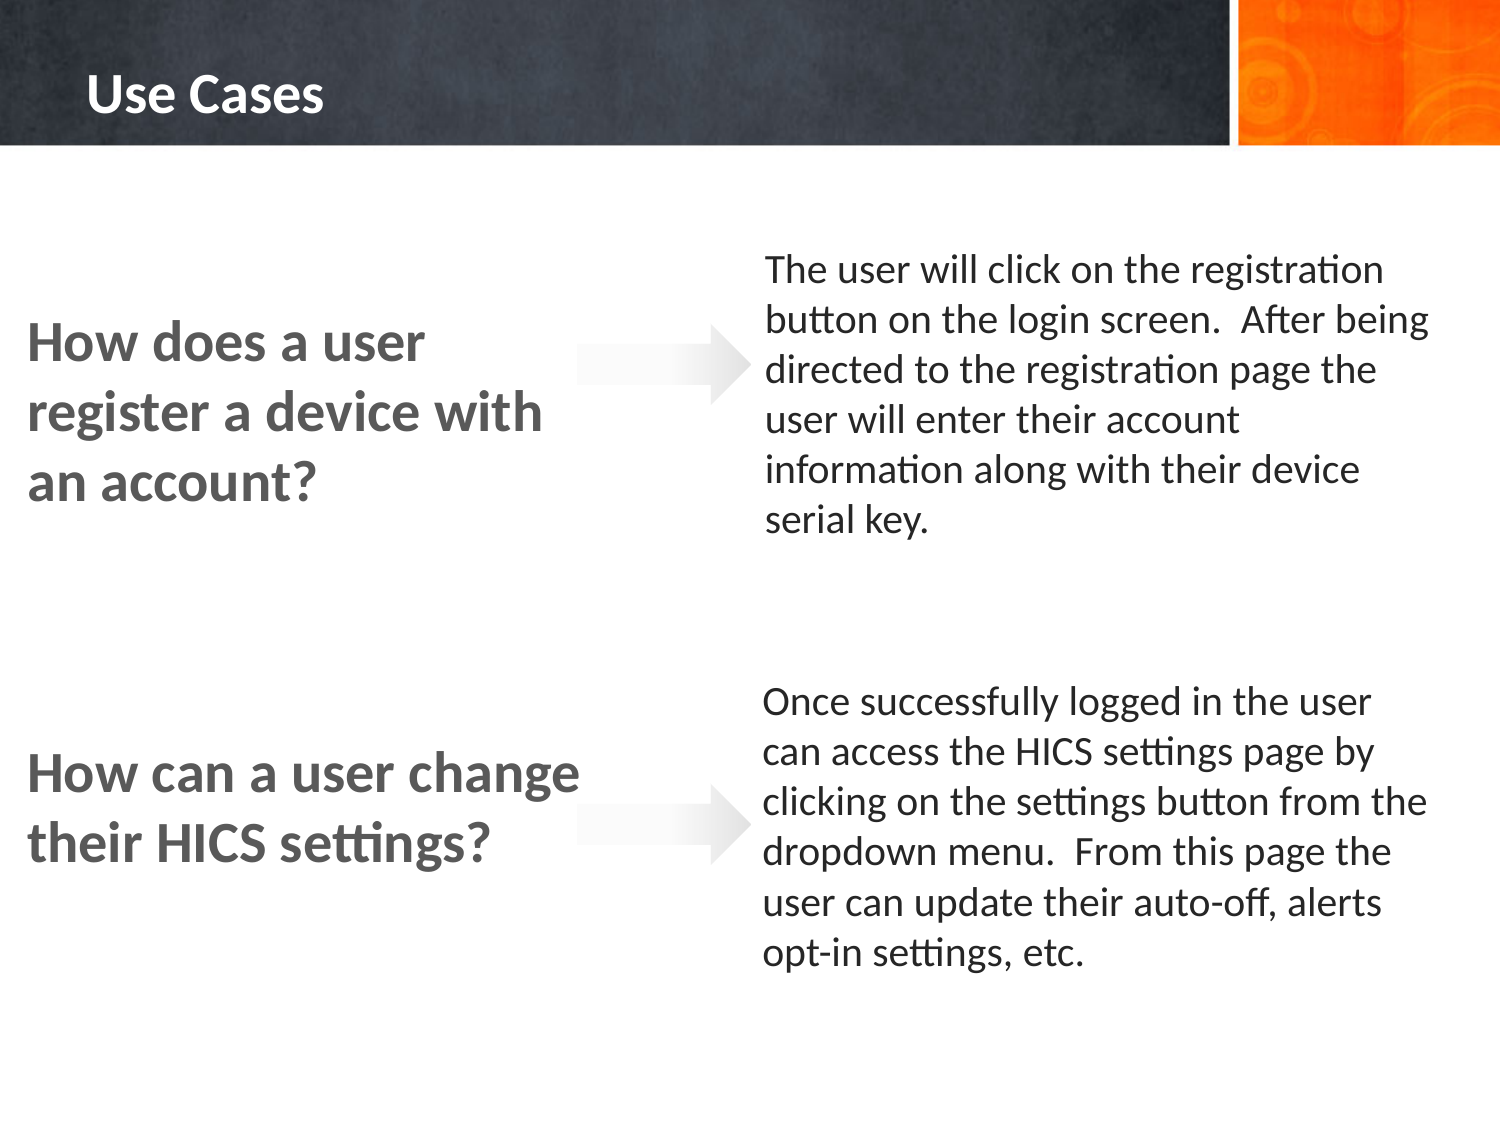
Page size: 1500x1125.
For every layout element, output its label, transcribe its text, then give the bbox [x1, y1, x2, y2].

text_box How can a user change their HICS settings? [12, 624, 664, 984]
text_box [575, 321, 750, 407]
title Use Cases [71, 12, 1163, 133]
text_box [664, 781, 753, 867]
text_box Once successfully logged in the user can access the HICS settings page by clicking on the settings button from the dropdown menu. From this page the user can update their auto-off, alerts opt-in settings, etc. [747, 632, 1450, 1016]
text_box The user will click on the registration button on the login screen. After being directed to the registration page the user will enter their account information along with their device serial key. [750, 212, 1450, 571]
text_box How does a user register a device with an account? [12, 229, 578, 588]
picture [0, 0, 1500, 1125]
